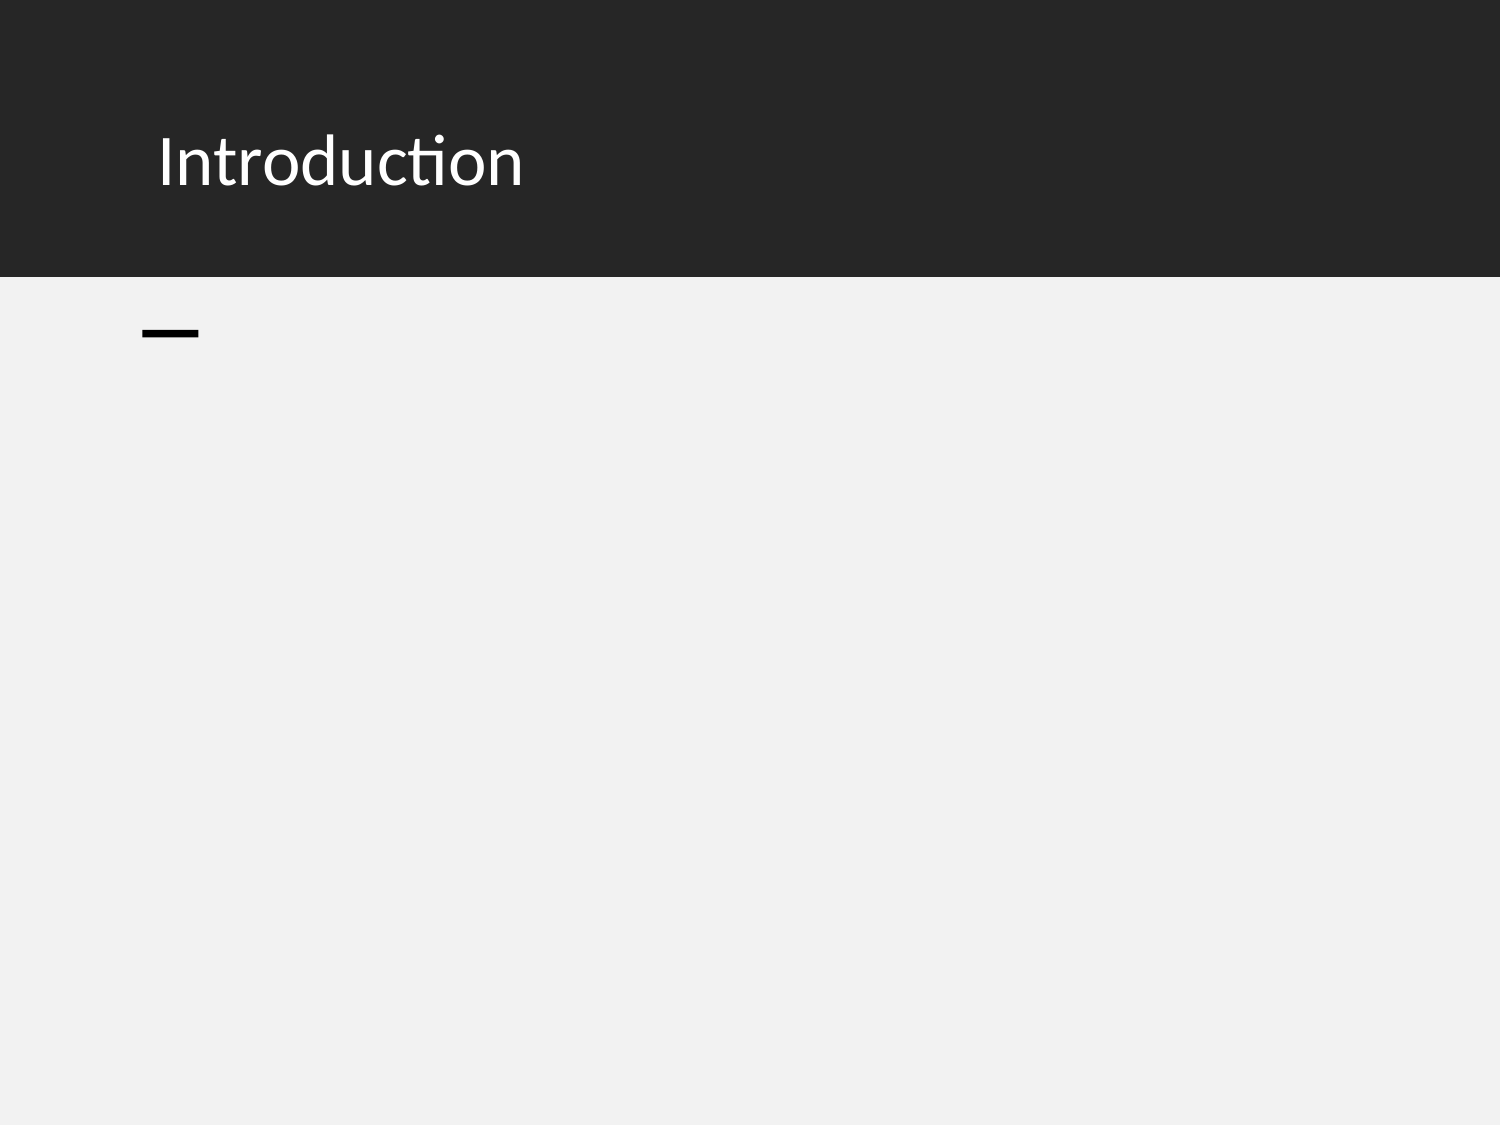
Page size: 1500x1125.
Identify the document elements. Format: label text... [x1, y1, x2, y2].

text_box [0, 275, 1500, 1125]
text_box [0, 0, 1500, 275]
text_box [140, 328, 201, 339]
title Introduction [142, 104, 1359, 253]
